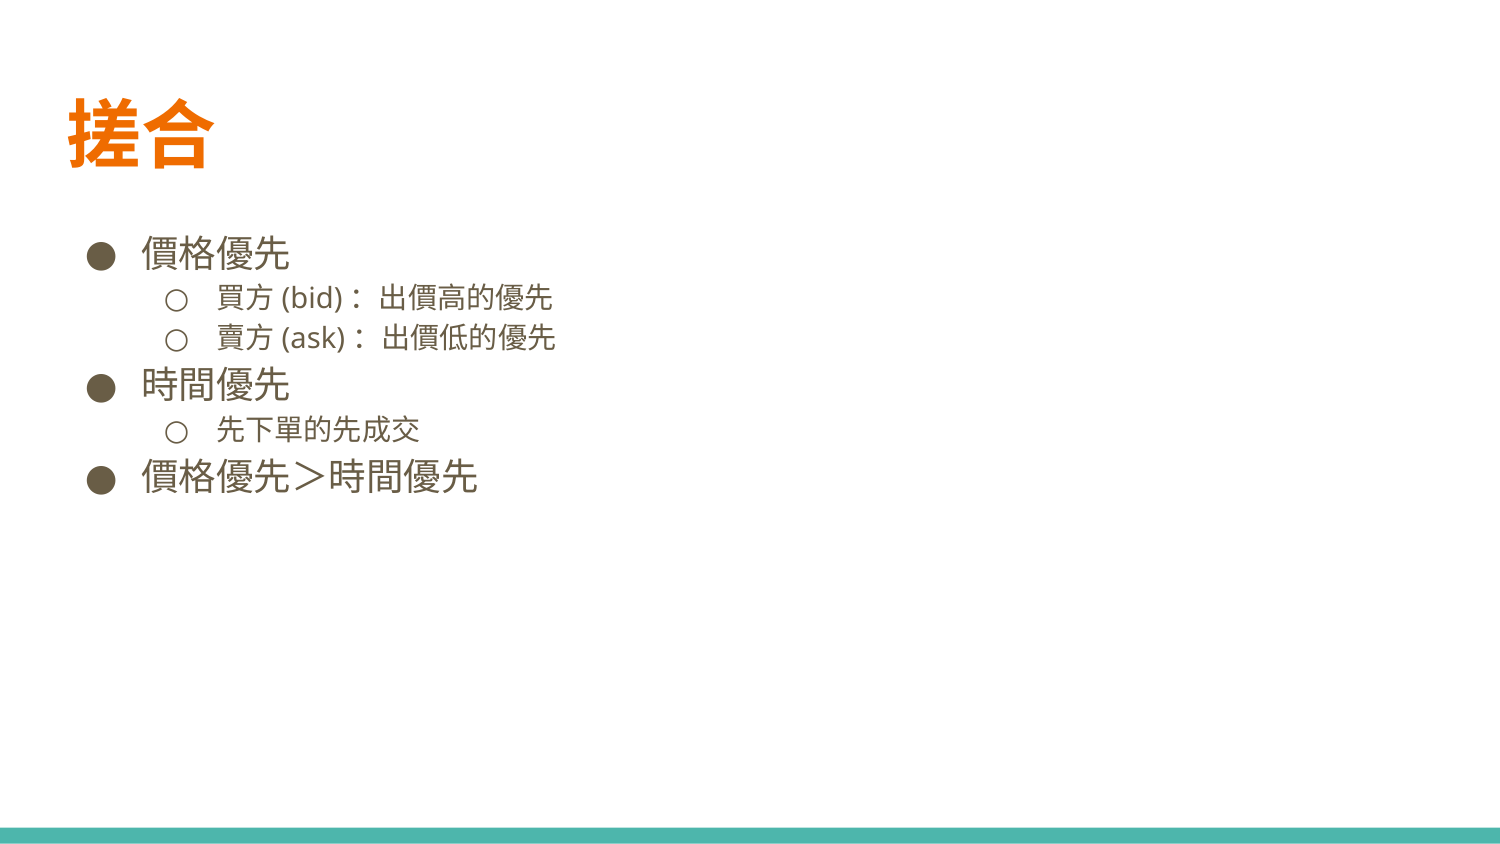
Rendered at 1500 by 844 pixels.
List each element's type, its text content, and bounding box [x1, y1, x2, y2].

list 價格優先 買方(bid)：出價高的優先 賣方(ask)：出價低的優先 時間優先 先下單的先成交 價格優先＞時間優先 [51, 207, 1449, 750]
title 搓合 [51, 72, 1449, 189]
